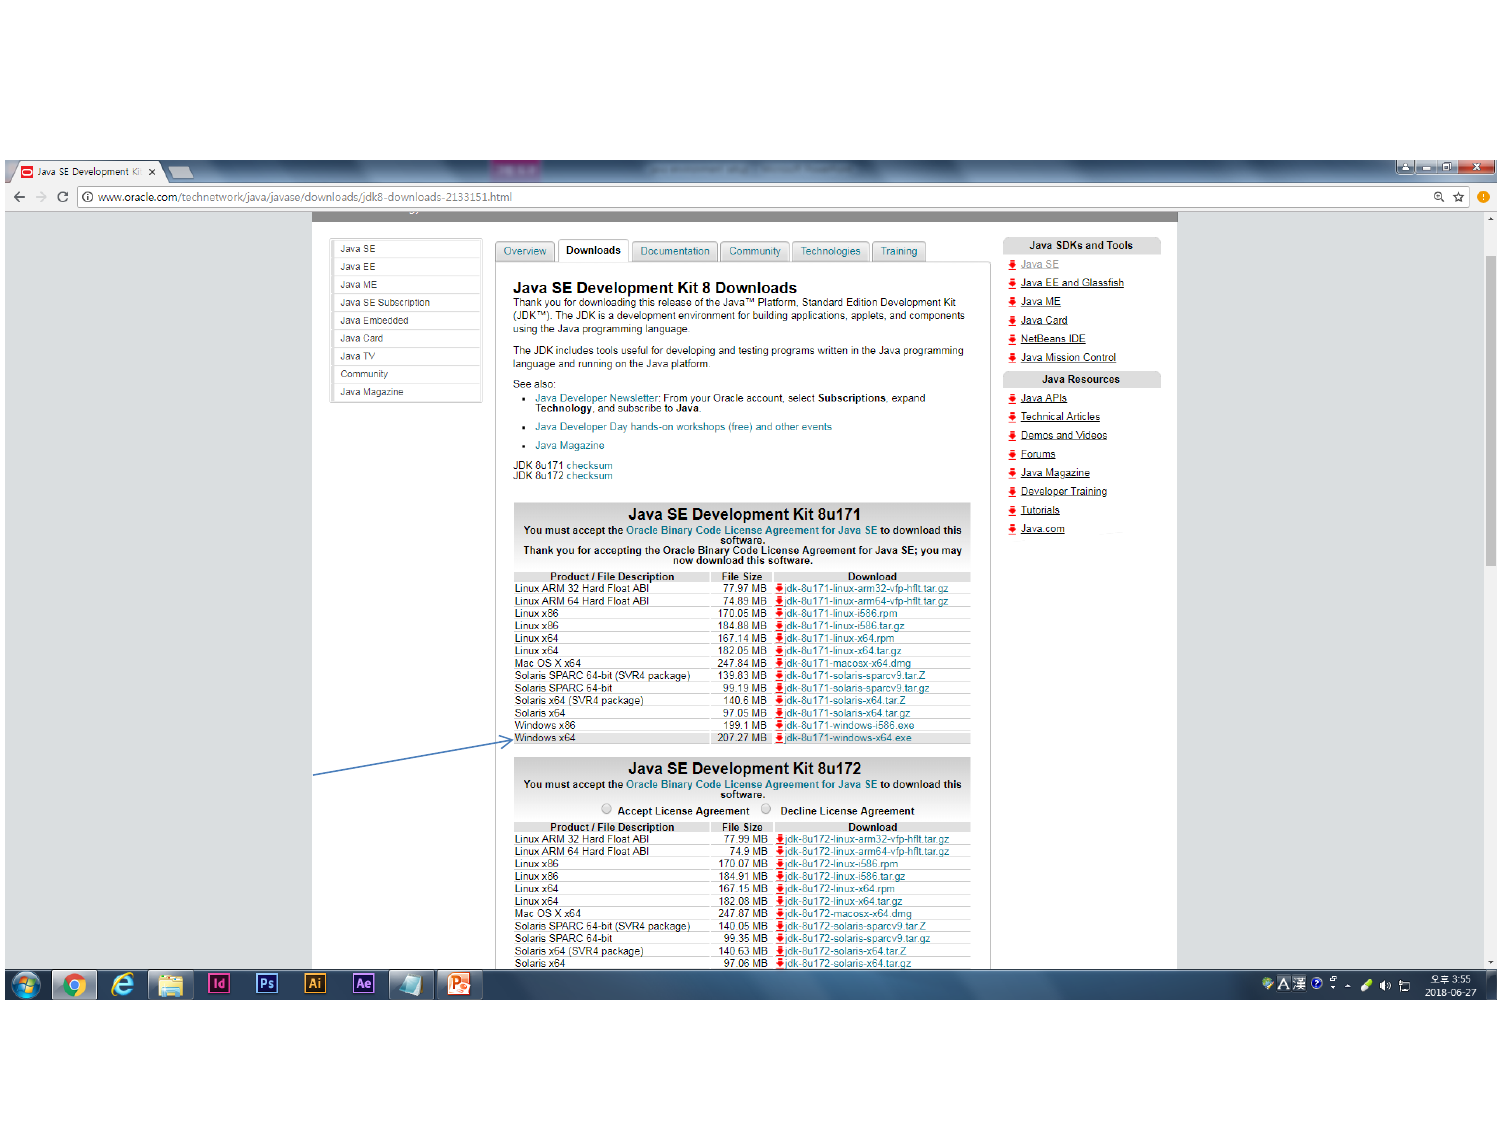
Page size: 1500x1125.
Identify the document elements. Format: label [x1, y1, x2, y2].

picture [5, 160, 1498, 1000]
text_box [312, 739, 514, 776]
